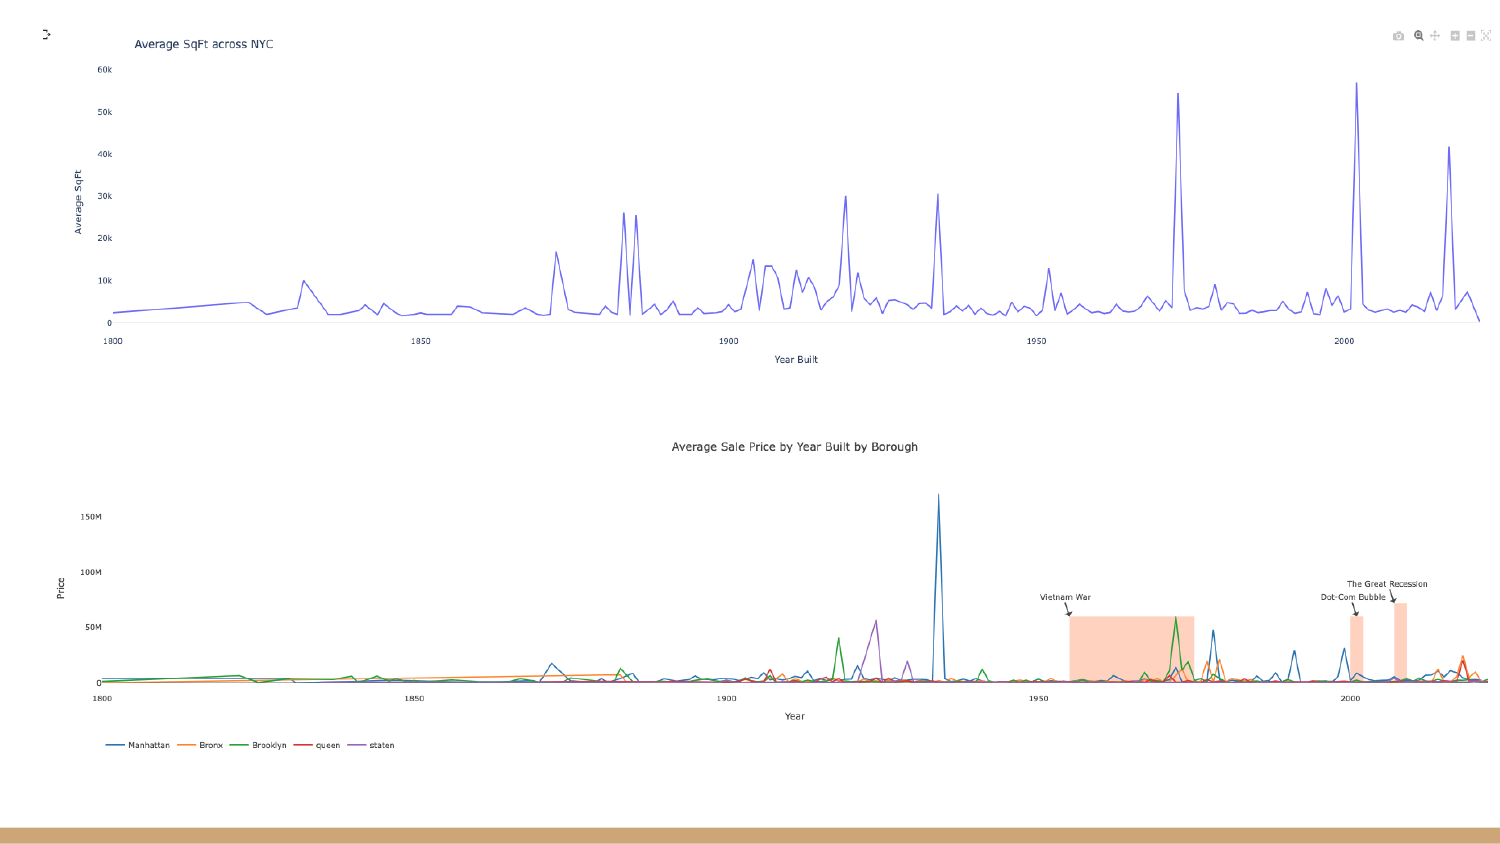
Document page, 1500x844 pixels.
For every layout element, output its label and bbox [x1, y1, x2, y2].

picture [42, 28, 1493, 373]
picture [42, 433, 1493, 760]
